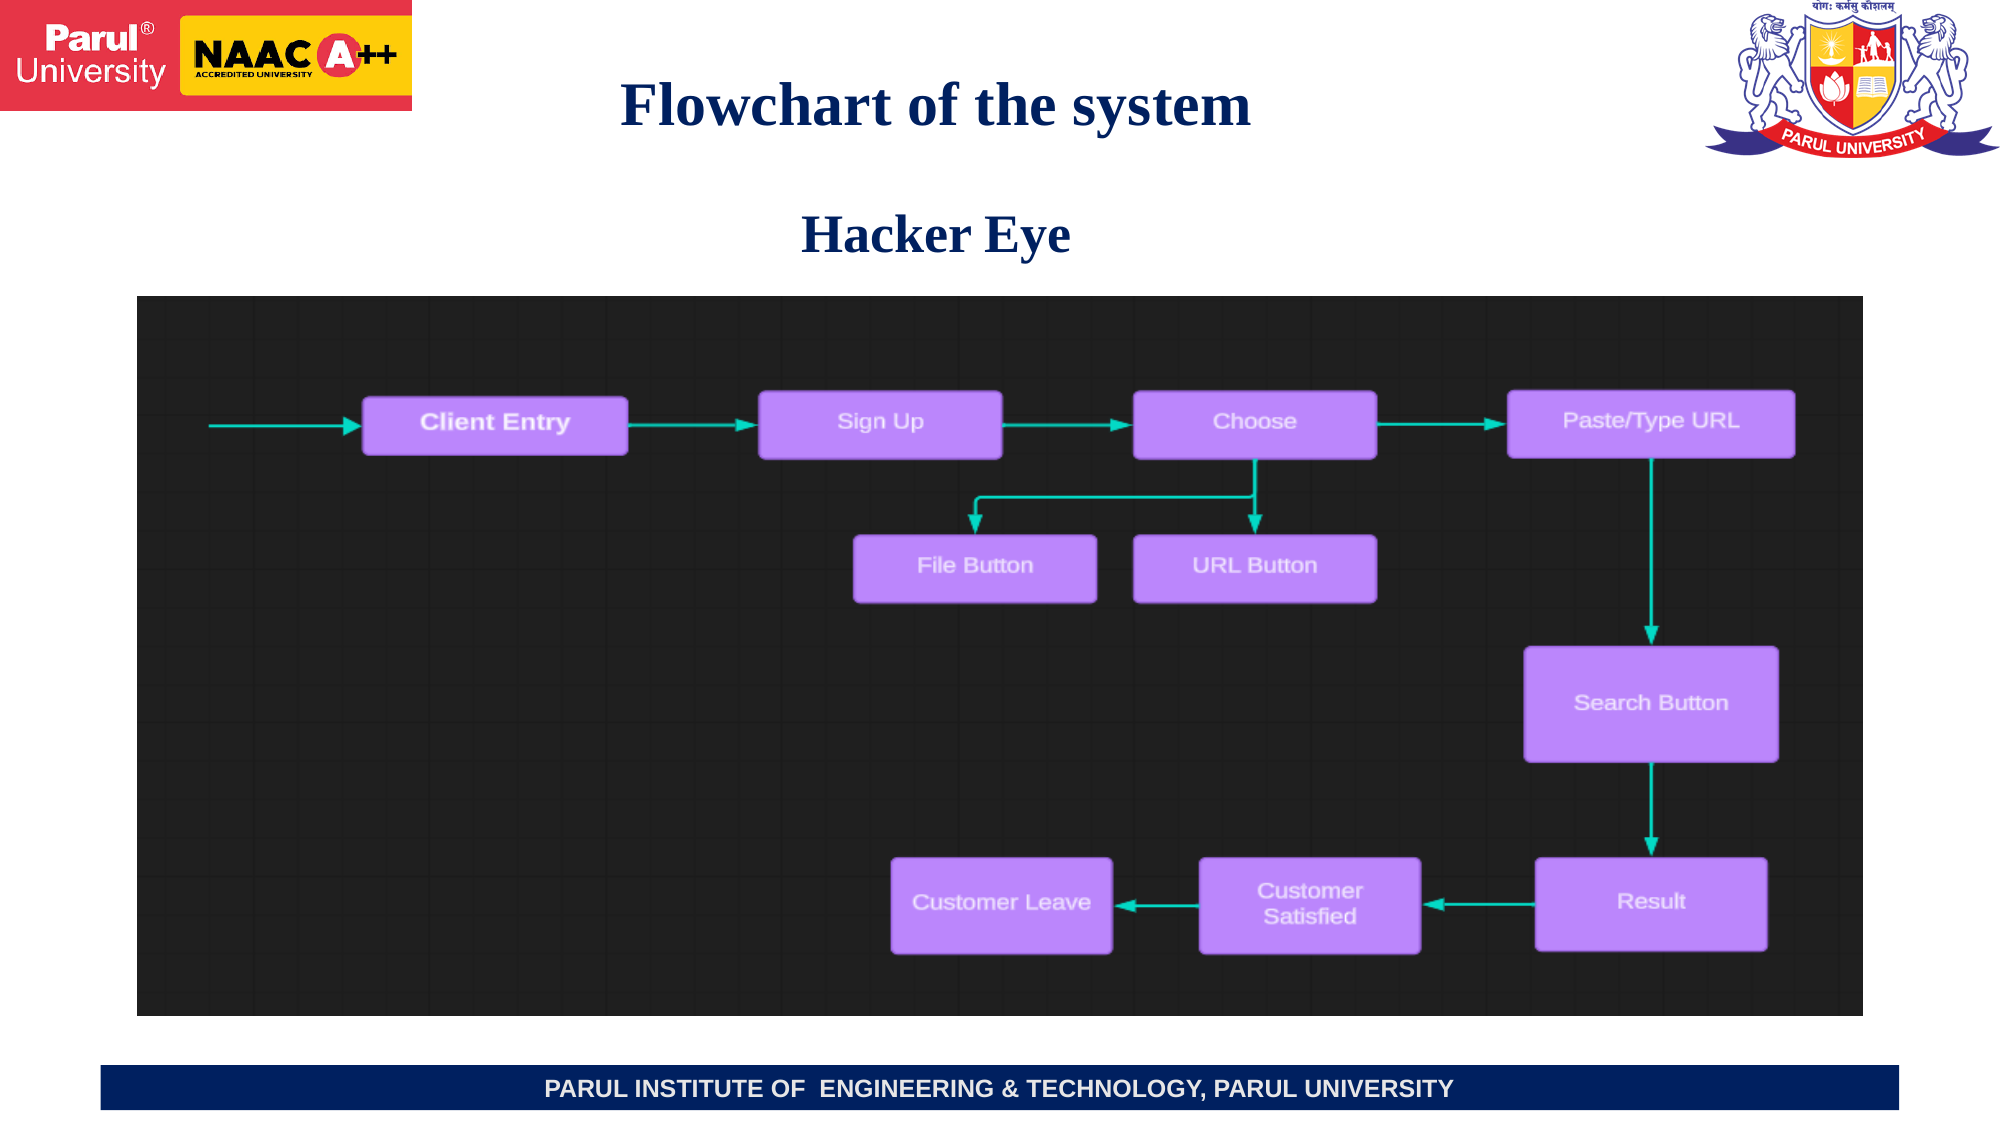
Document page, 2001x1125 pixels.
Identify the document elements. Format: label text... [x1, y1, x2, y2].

text_box Flowchart of the system Hacker Eye [475, 63, 1398, 273]
picture [137, 296, 1863, 1016]
picture [1705, 0, 2000, 158]
text_box PARUL INSTITUTE OF ENGINEERING & TECHNOLOGY, PARUL UNIVERSITY [100, 1065, 1900, 1111]
picture [0, 0, 412, 111]
